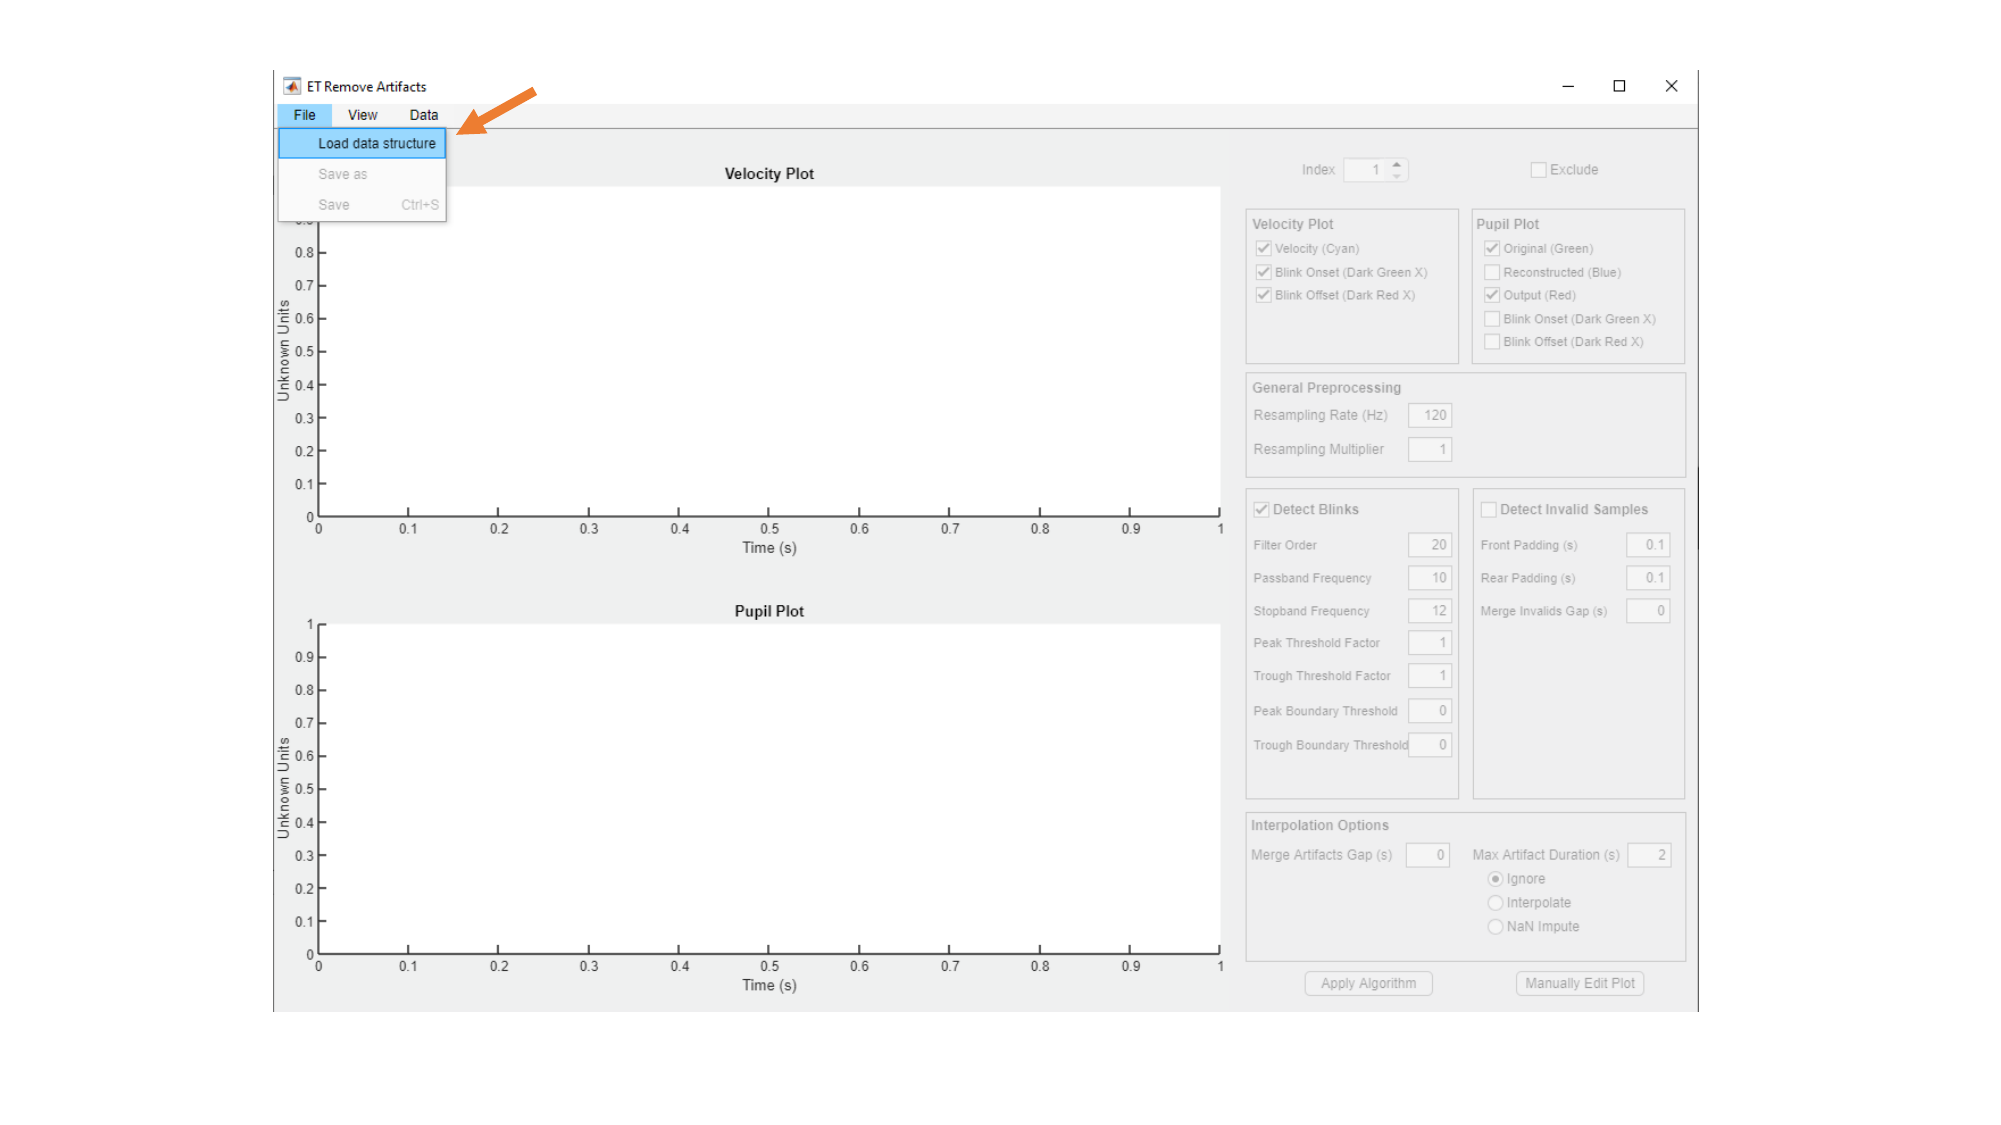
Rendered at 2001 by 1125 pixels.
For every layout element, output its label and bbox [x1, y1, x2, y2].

text_box [455, 90, 535, 135]
picture [273, 70, 1699, 1012]
